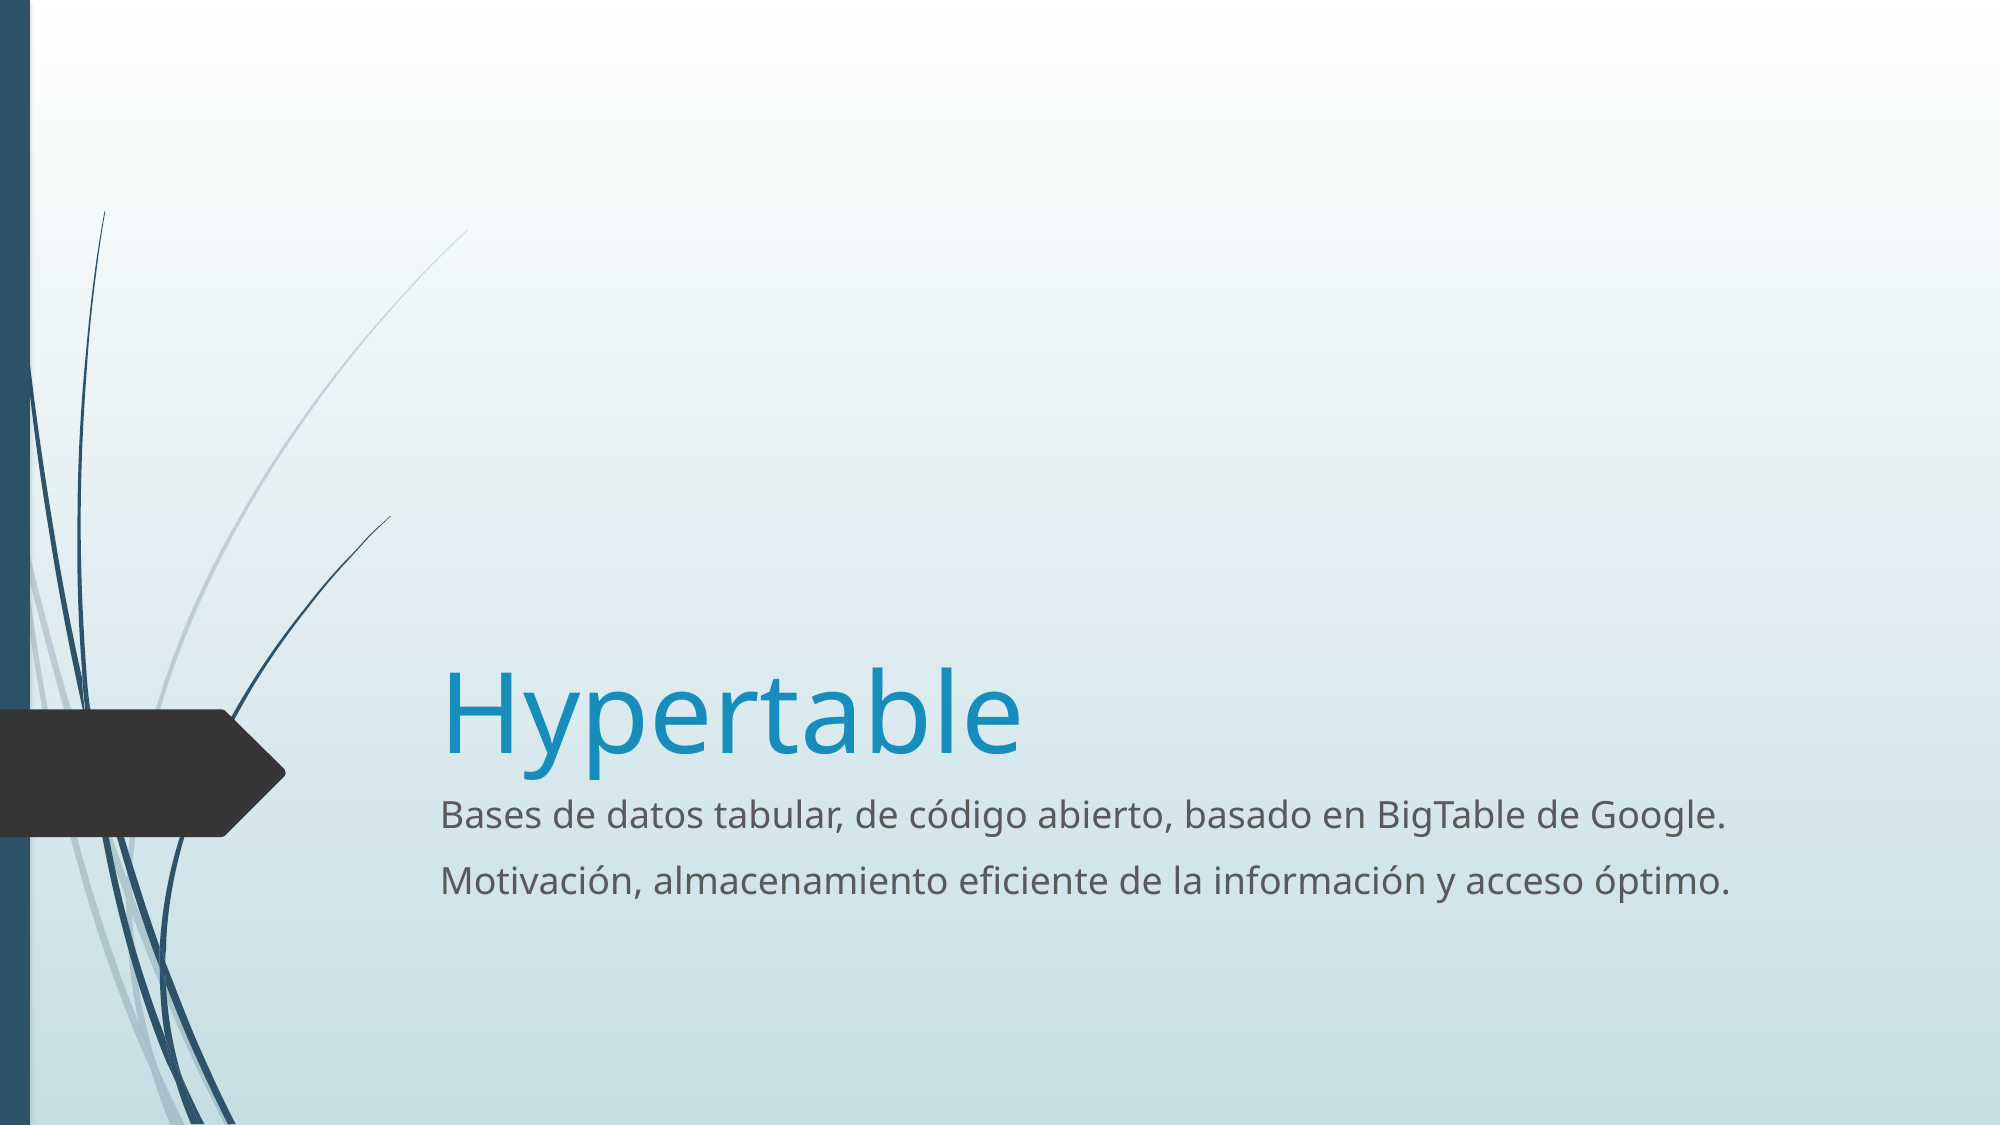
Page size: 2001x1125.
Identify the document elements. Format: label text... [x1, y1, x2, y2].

subtitle Bases de datos tabular, de código abierto, basado en BigTable de Google. Motivación, almacenamiento eficiente de la información y acceso óptimo. [424, 783, 1888, 969]
title Hypertable [424, 412, 1888, 783]
